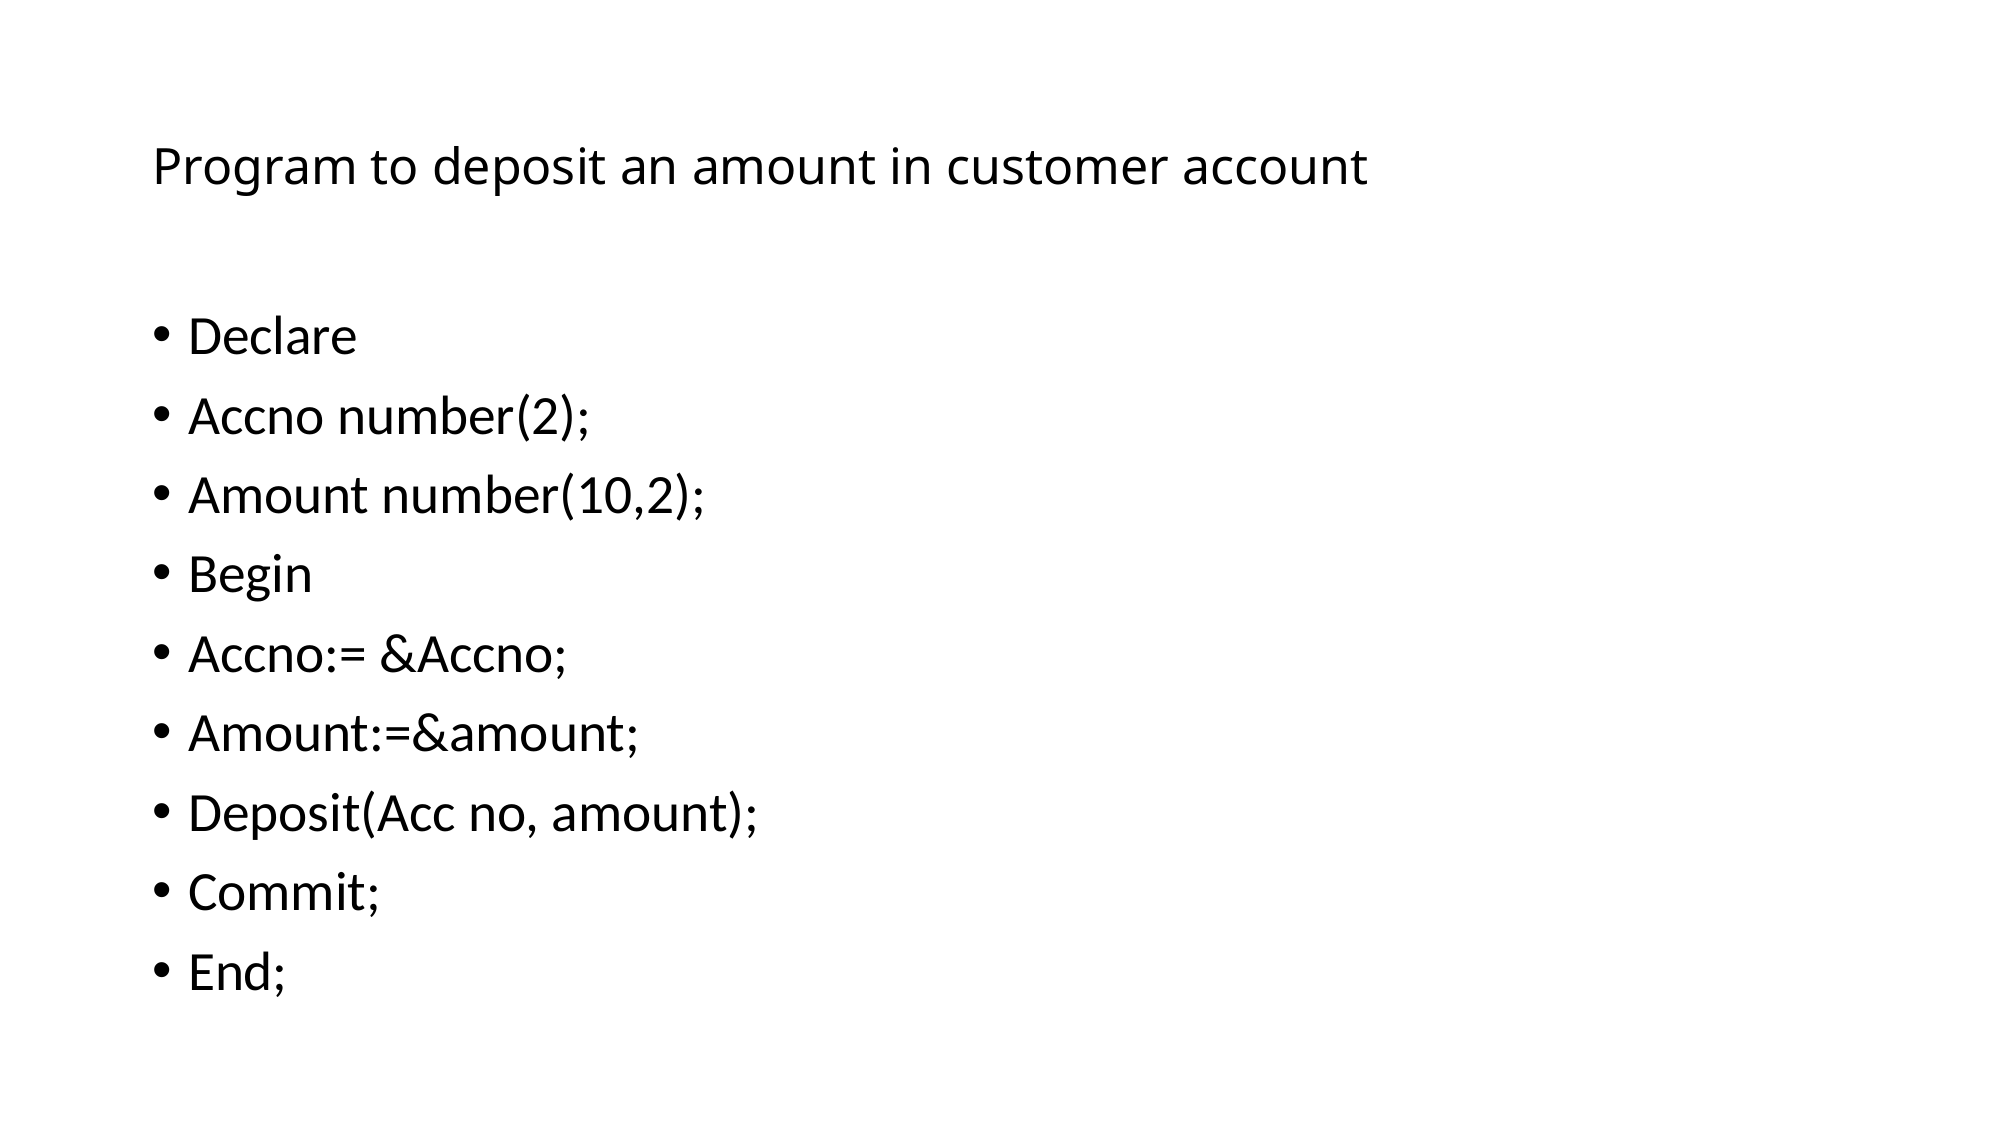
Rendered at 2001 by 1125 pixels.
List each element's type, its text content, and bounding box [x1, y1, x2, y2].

title Program to deposit an amount in customer account [137, 59, 1863, 278]
list Declare Accno number(2); Amount number(10,2); Begin Accno:= &Accno; Amount:=&amount; Deposit(Acc no, amount); Commit; End; [137, 299, 1863, 1014]
